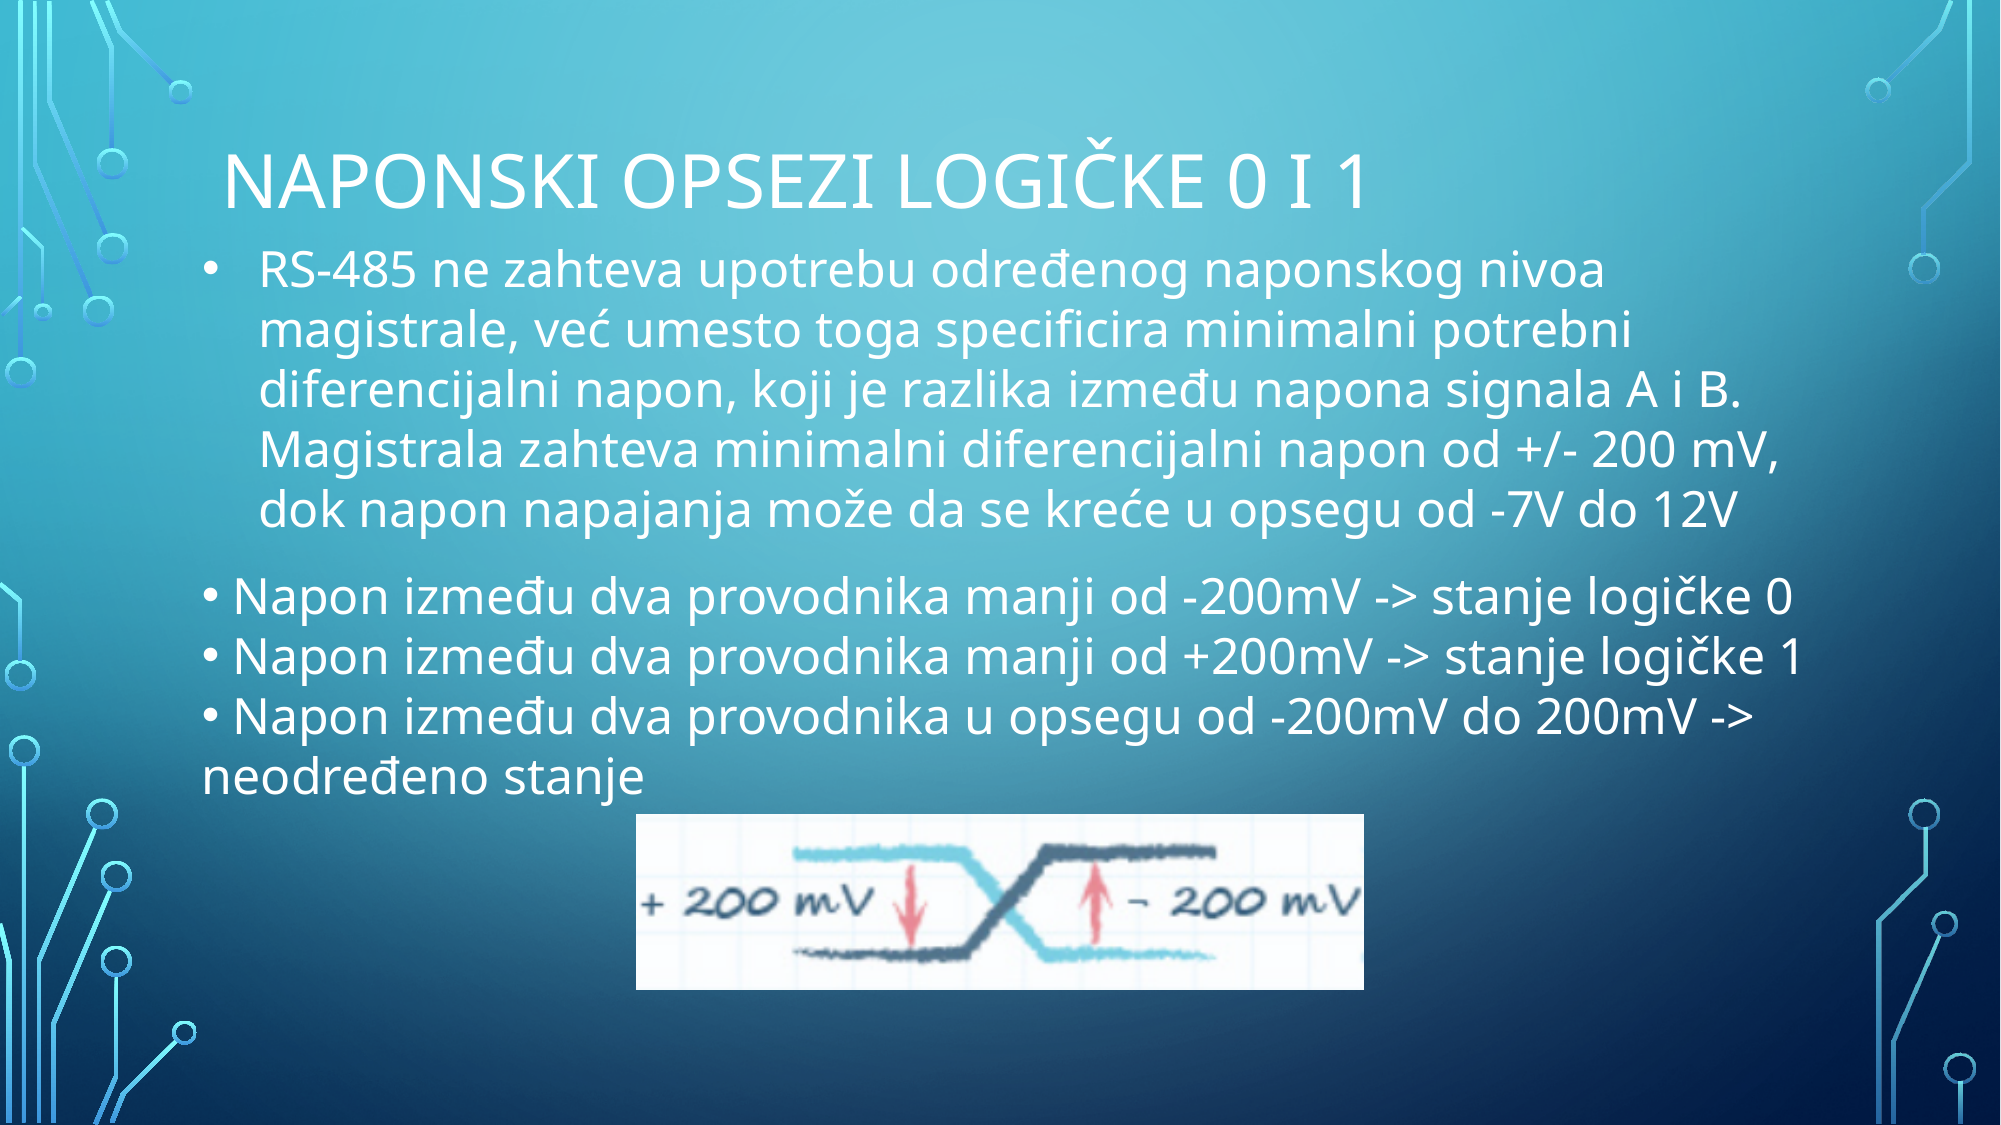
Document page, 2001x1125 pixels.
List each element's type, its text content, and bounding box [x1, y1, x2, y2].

text_box RS-485 ne zahteva upotrebu određenog naponskog nivoa magistrale, već umesto toga specificira minimalni potrebni diferencijalni napon, koji je razlika između napona signala A i B. Magistrala zahteva minimalni diferencijalni napon od +/- 200 mV, dok napon napajanja može da se kreće u opsegu od -7V do 12V [187, 229, 1813, 545]
picture [636, 813, 1364, 990]
text_box Napon između dva provodnika manji od -200mV -> stanje logičke 0 Napon između dva provodnika manji od +200mV -> stanje logičke 1 Napon između dva provodnika u opsegu od -200mV do 200mV -> neodređeno stanje [187, 557, 2000, 812]
title Naponski opsezi logičke 0 i 1 [187, 62, 1813, 229]
